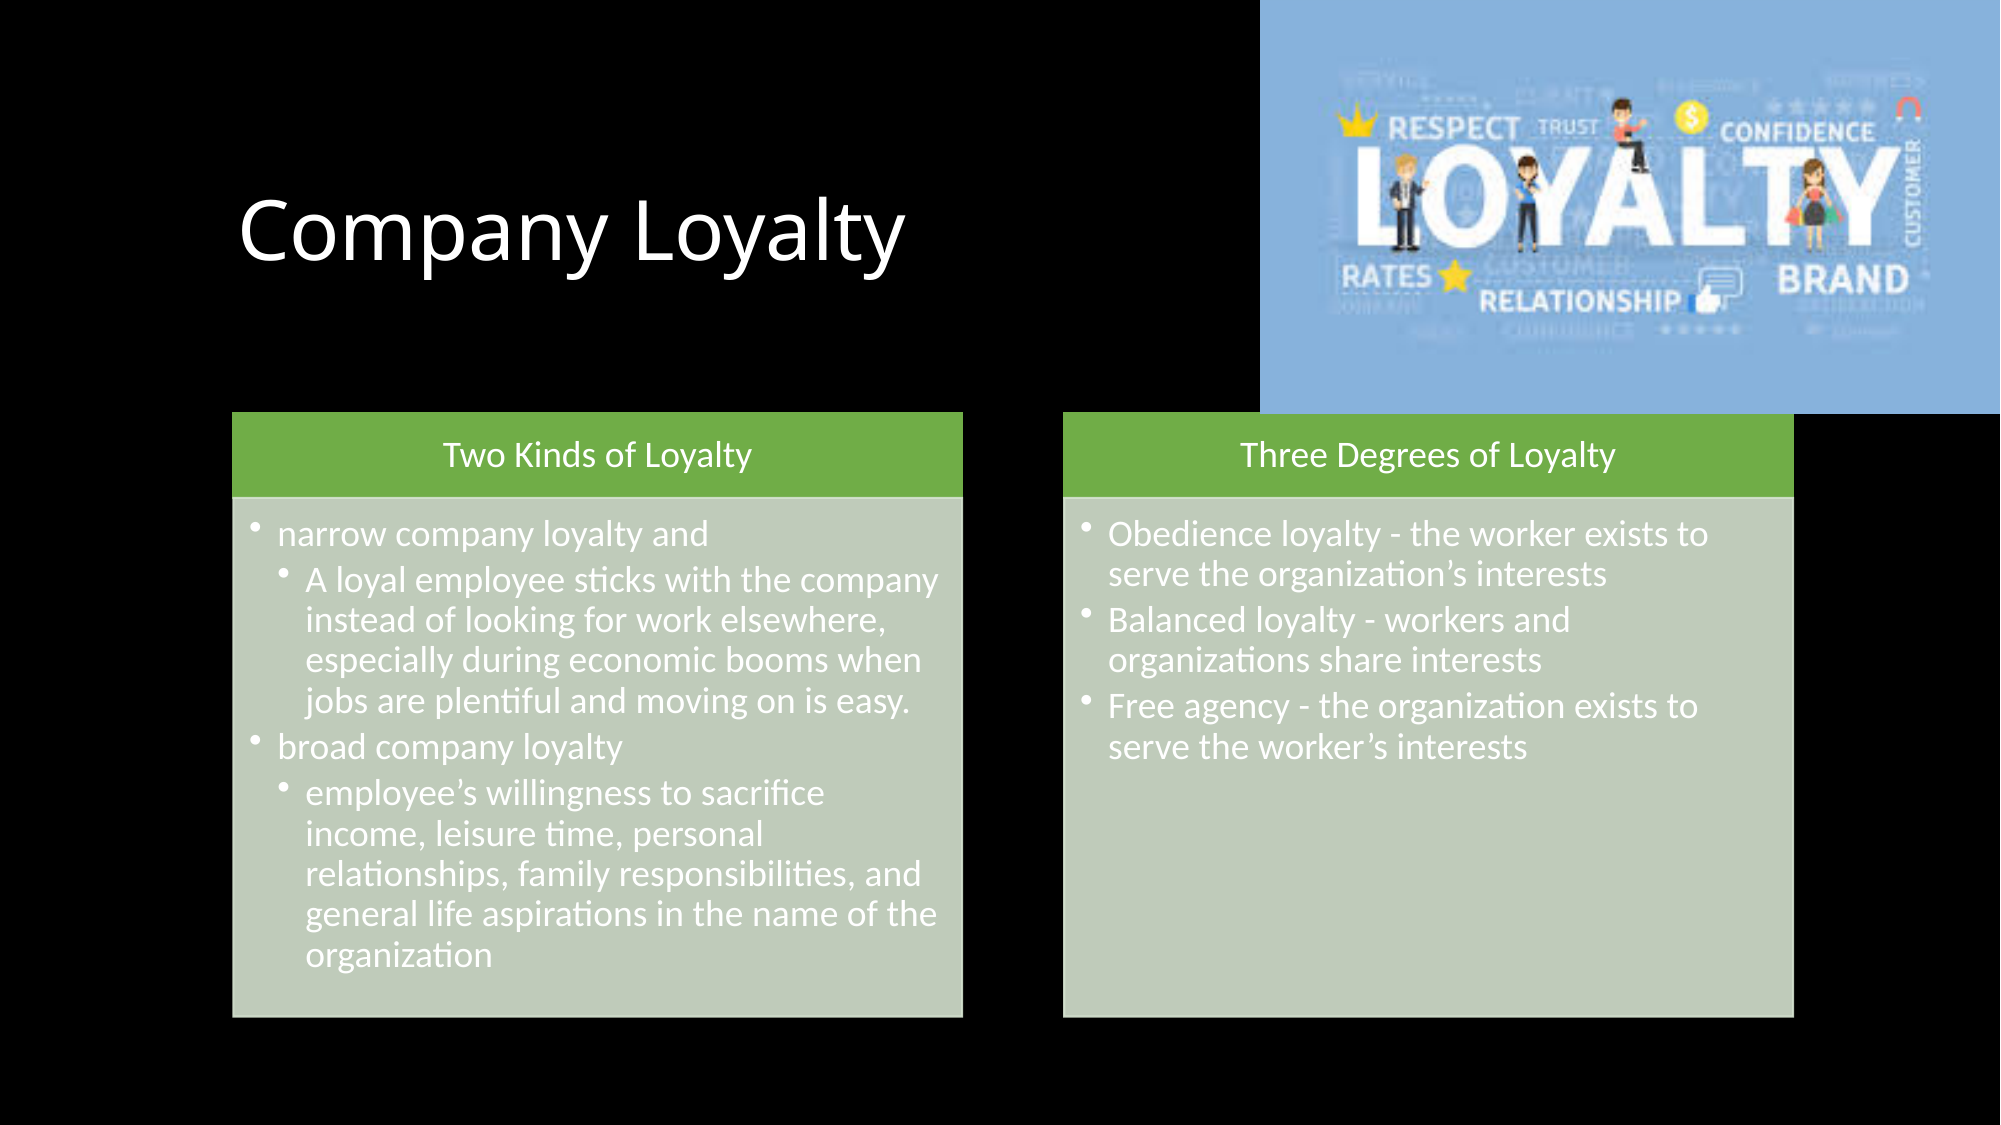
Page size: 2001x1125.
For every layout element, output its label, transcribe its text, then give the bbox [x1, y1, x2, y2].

title Company Loyalty [222, 124, 1260, 343]
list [233, 410, 1793, 1020]
picture [1260, 0, 2000, 414]
